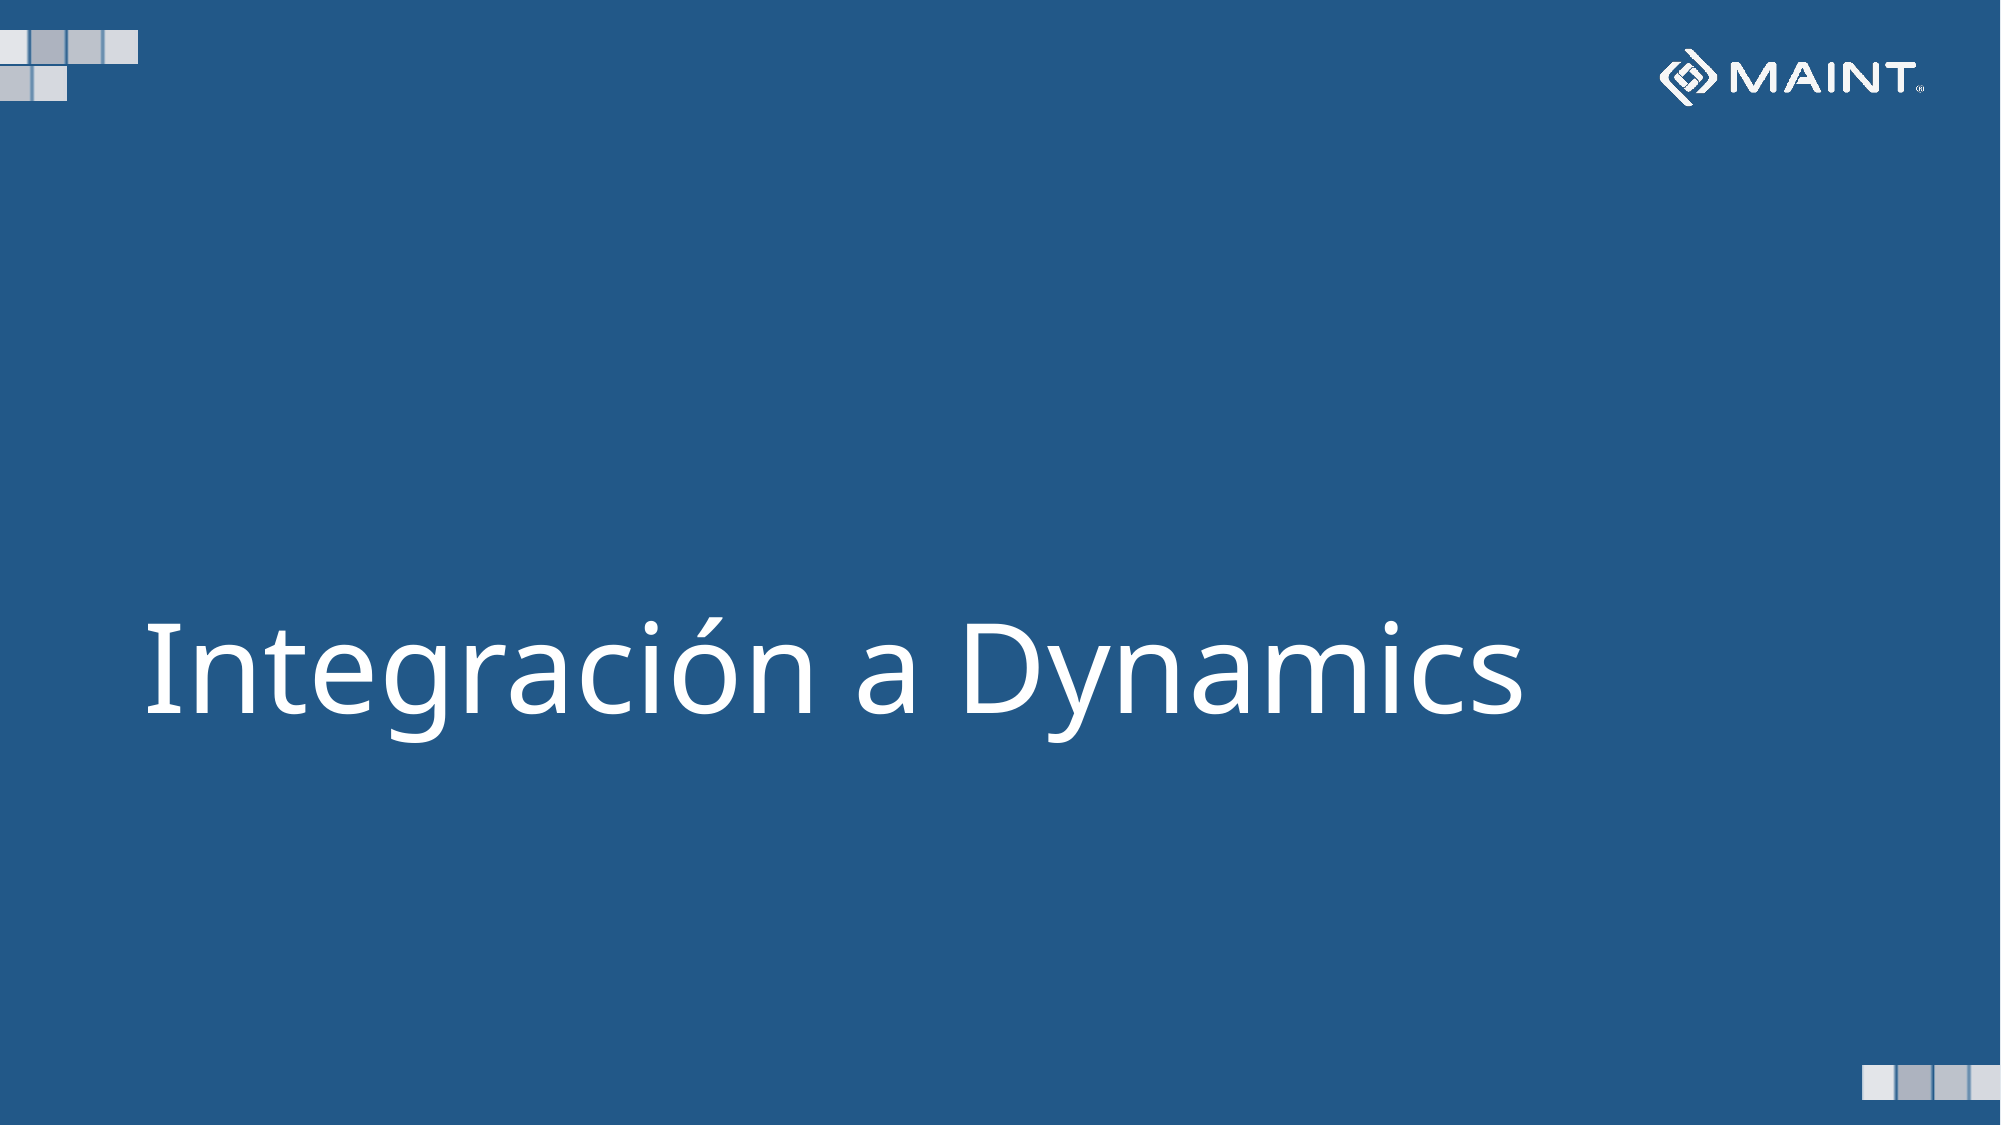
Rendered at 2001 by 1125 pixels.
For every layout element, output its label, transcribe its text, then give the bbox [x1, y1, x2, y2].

picture [1638, 1, 1944, 154]
picture [0, 66, 67, 101]
picture [1862, 1065, 2001, 1100]
title Integración a Dynamics [135, 279, 1862, 749]
picture [0, 30, 138, 64]
